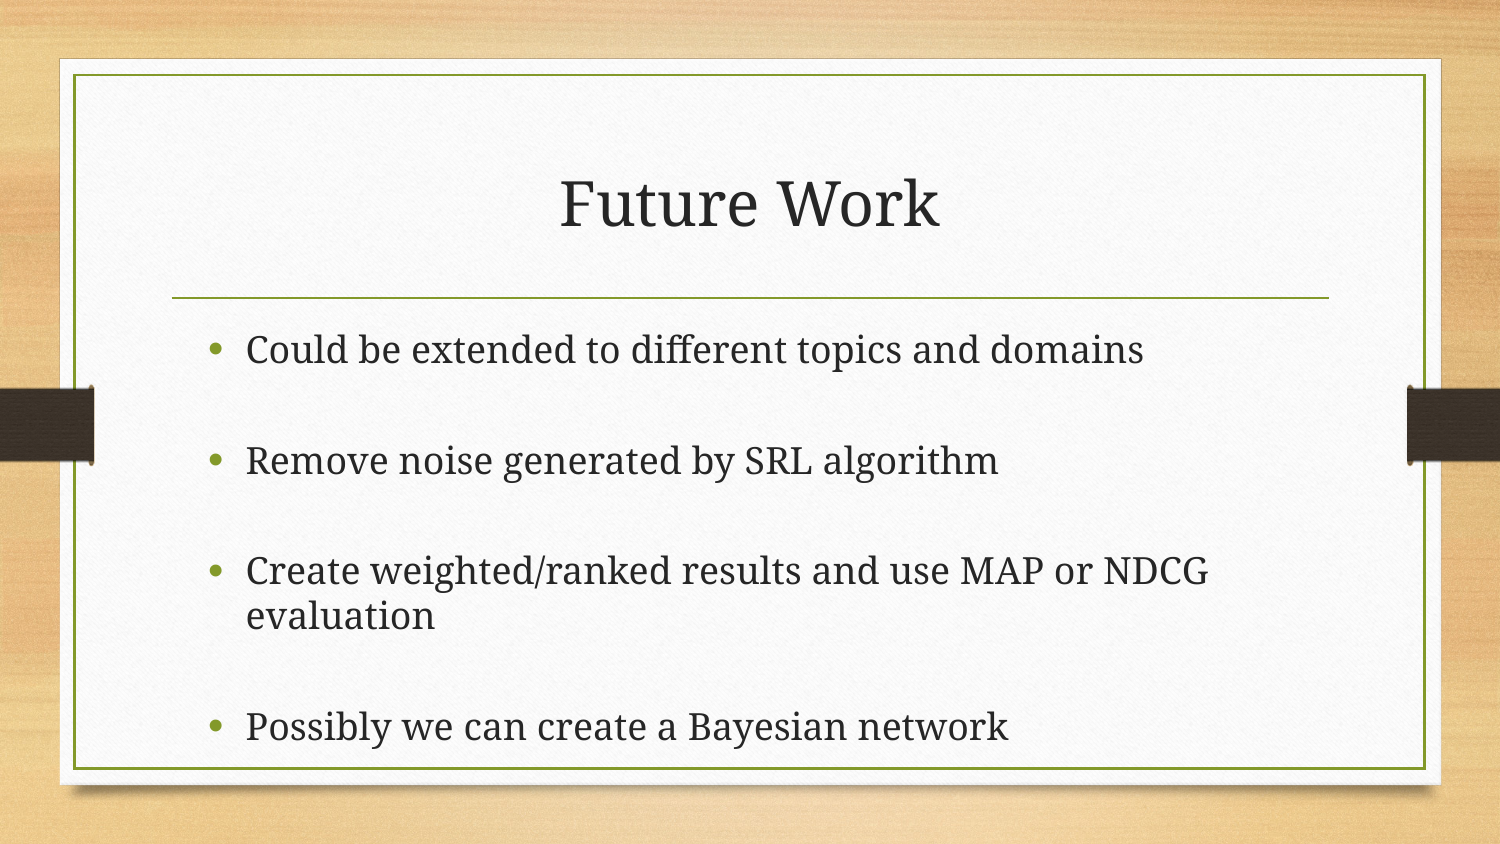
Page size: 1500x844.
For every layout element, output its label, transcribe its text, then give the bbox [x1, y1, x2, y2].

picture [0, 0, 1500, 844]
list Could be extended to different topics and domains Remove noise generated by SRL algorithm Create weighted/ranked results and use MAP or NDCG evaluation Possibly we can create a Bayesian network [159, 314, 1341, 751]
title Future Work [159, 120, 1341, 282]
